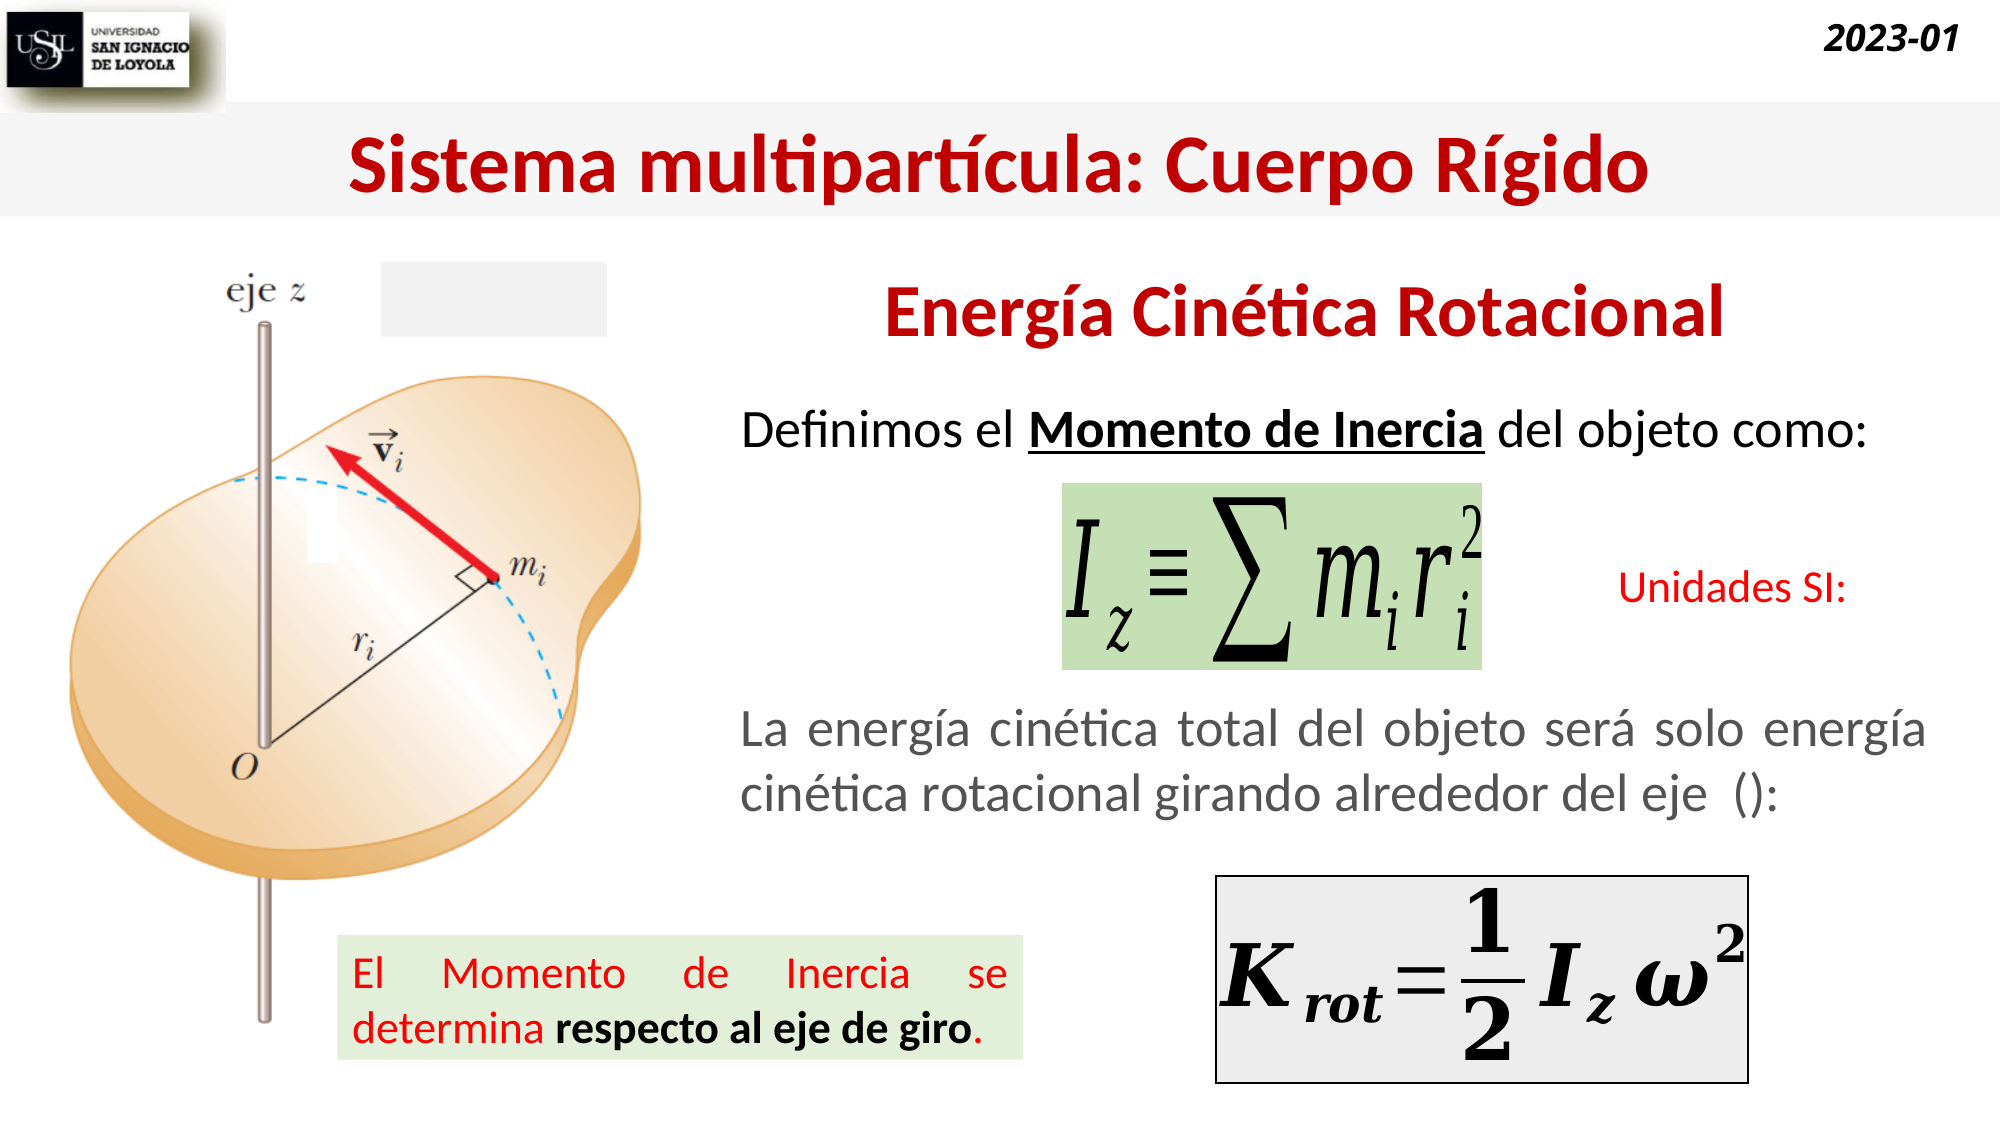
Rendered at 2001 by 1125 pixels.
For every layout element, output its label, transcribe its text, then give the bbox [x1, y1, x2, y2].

text_box Definimos el Momento de Inercia del objeto como: [726, 385, 1885, 466]
text_box Sistema multipartícula: Cuerpo Rígido [0, 101, 2000, 217]
text_box El Momento de Inercia se determina respecto al eje de giro. [337, 934, 1024, 1060]
text_box Energía Cinética Rotacional [869, 254, 1742, 359]
picture [55, 261, 669, 1055]
text_box 2023-01 [1794, 7, 1992, 67]
picture [0, 0, 226, 114]
